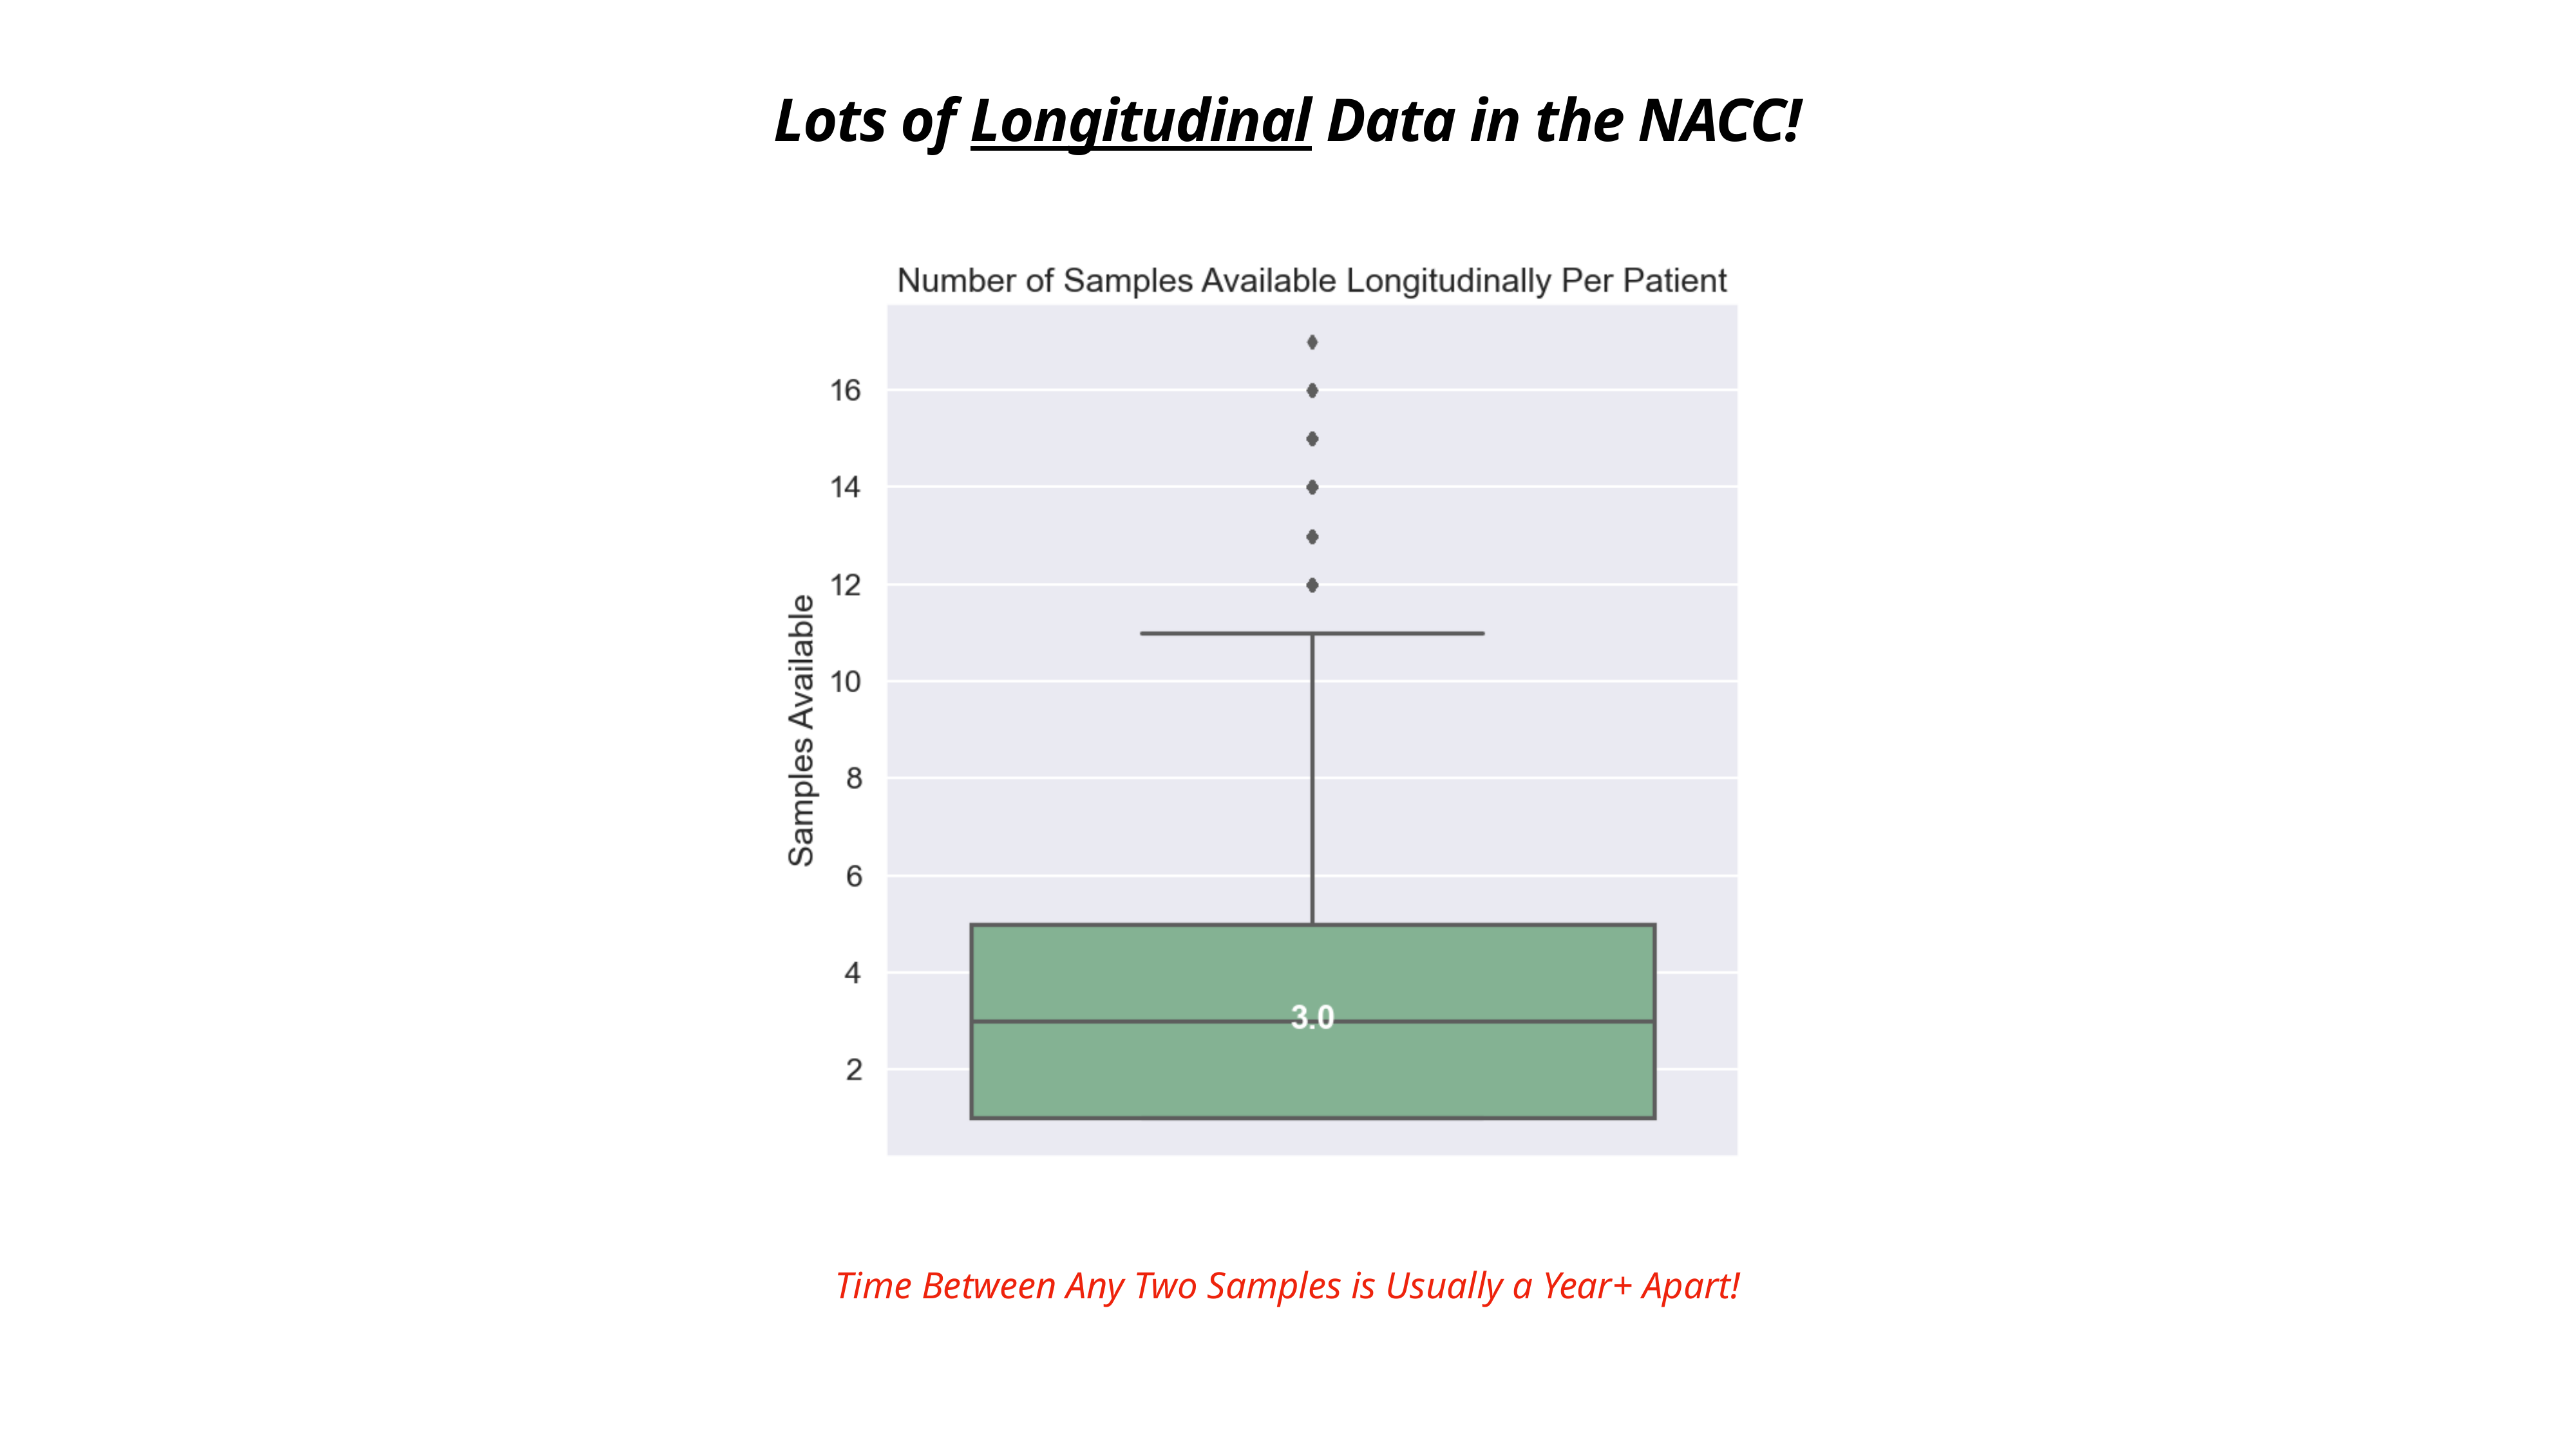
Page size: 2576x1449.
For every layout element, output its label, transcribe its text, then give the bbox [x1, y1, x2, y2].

text_box Lots of Longitudinal Data in the NACC! [66, 58, 2510, 178]
text_box Time Between Any Two Samples is Usually a Year+ Apart! [538, 1279, 2038, 1312]
picture [314, 170, 2262, 1279]
